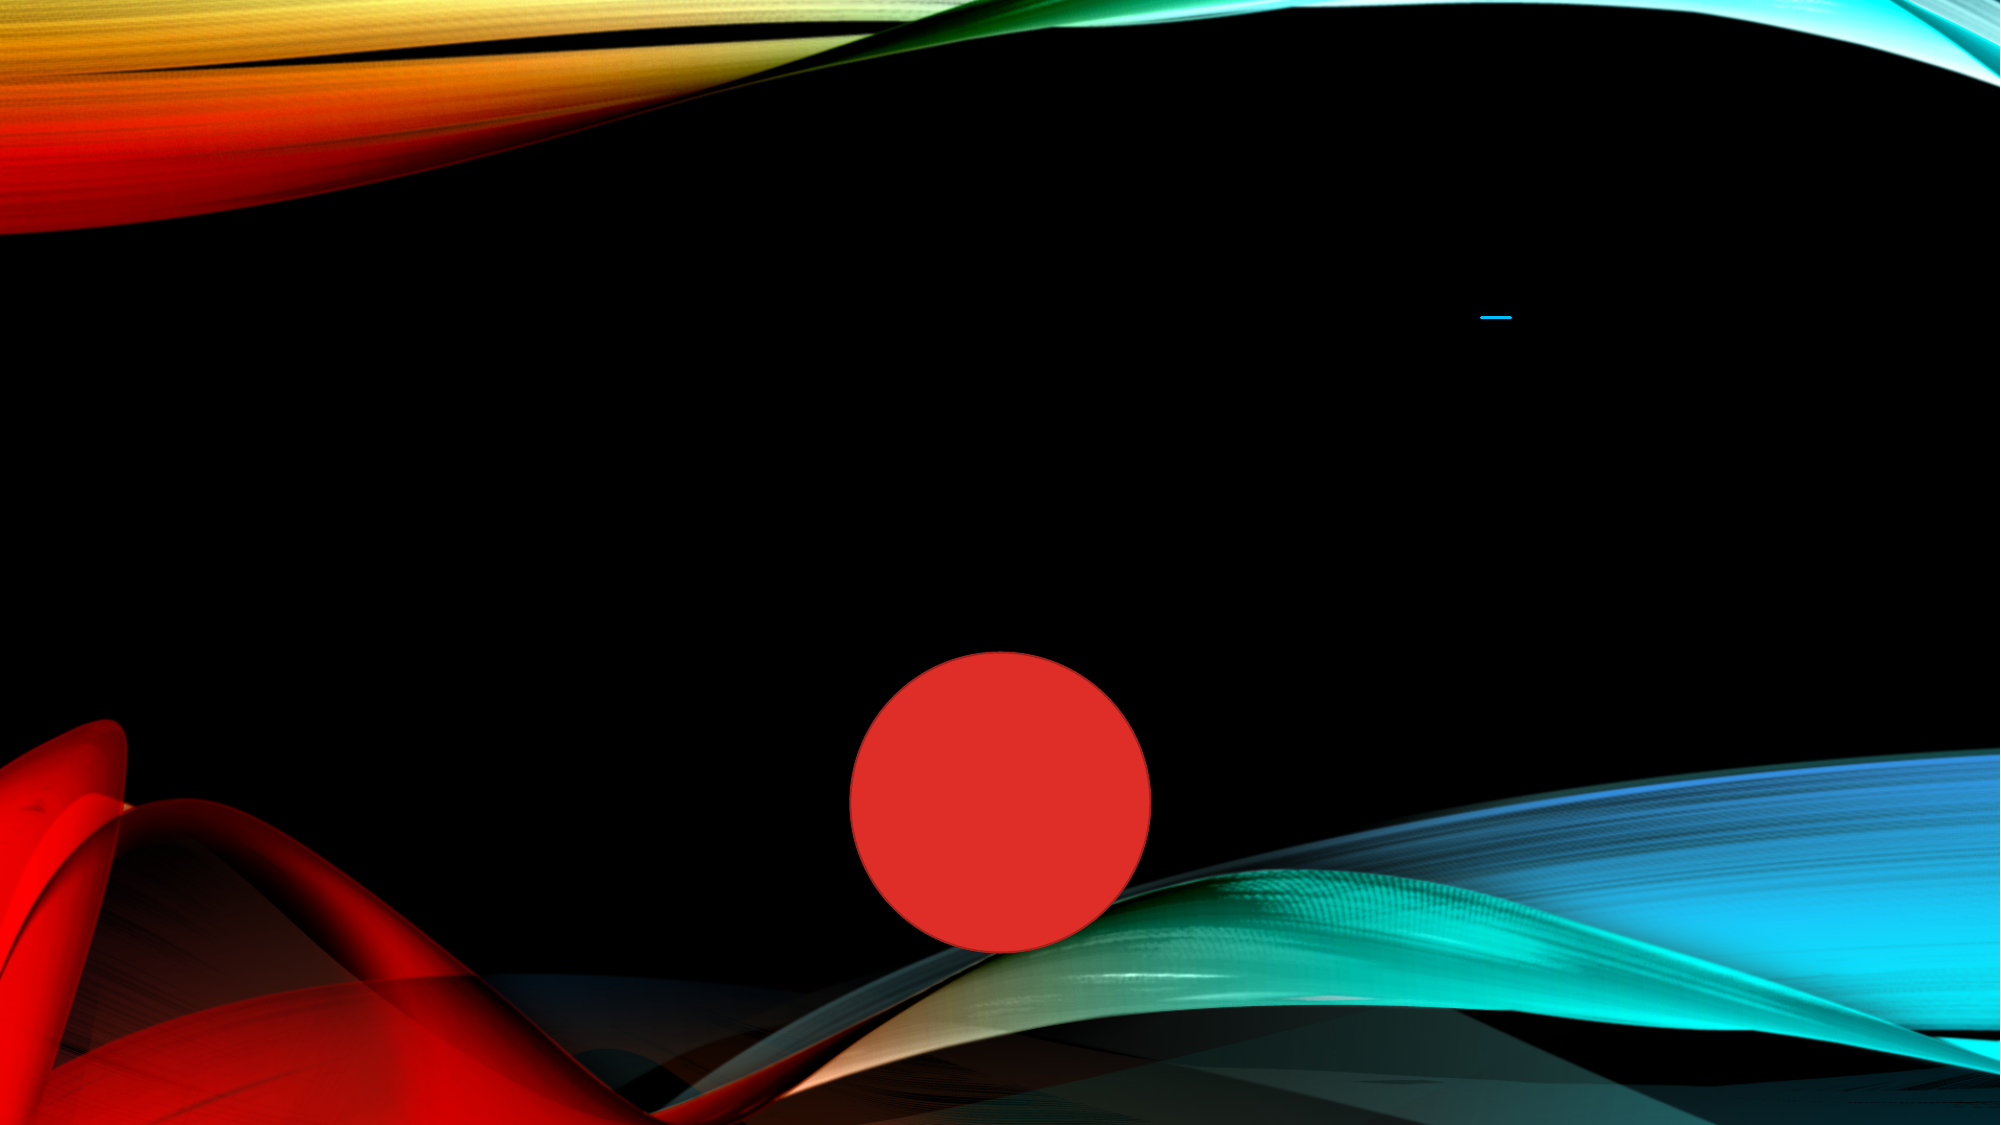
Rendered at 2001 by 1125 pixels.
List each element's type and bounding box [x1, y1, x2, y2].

picture [0, 0, 2000, 237]
text_box [849, 651, 1152, 954]
picture [0, 717, 2000, 1125]
